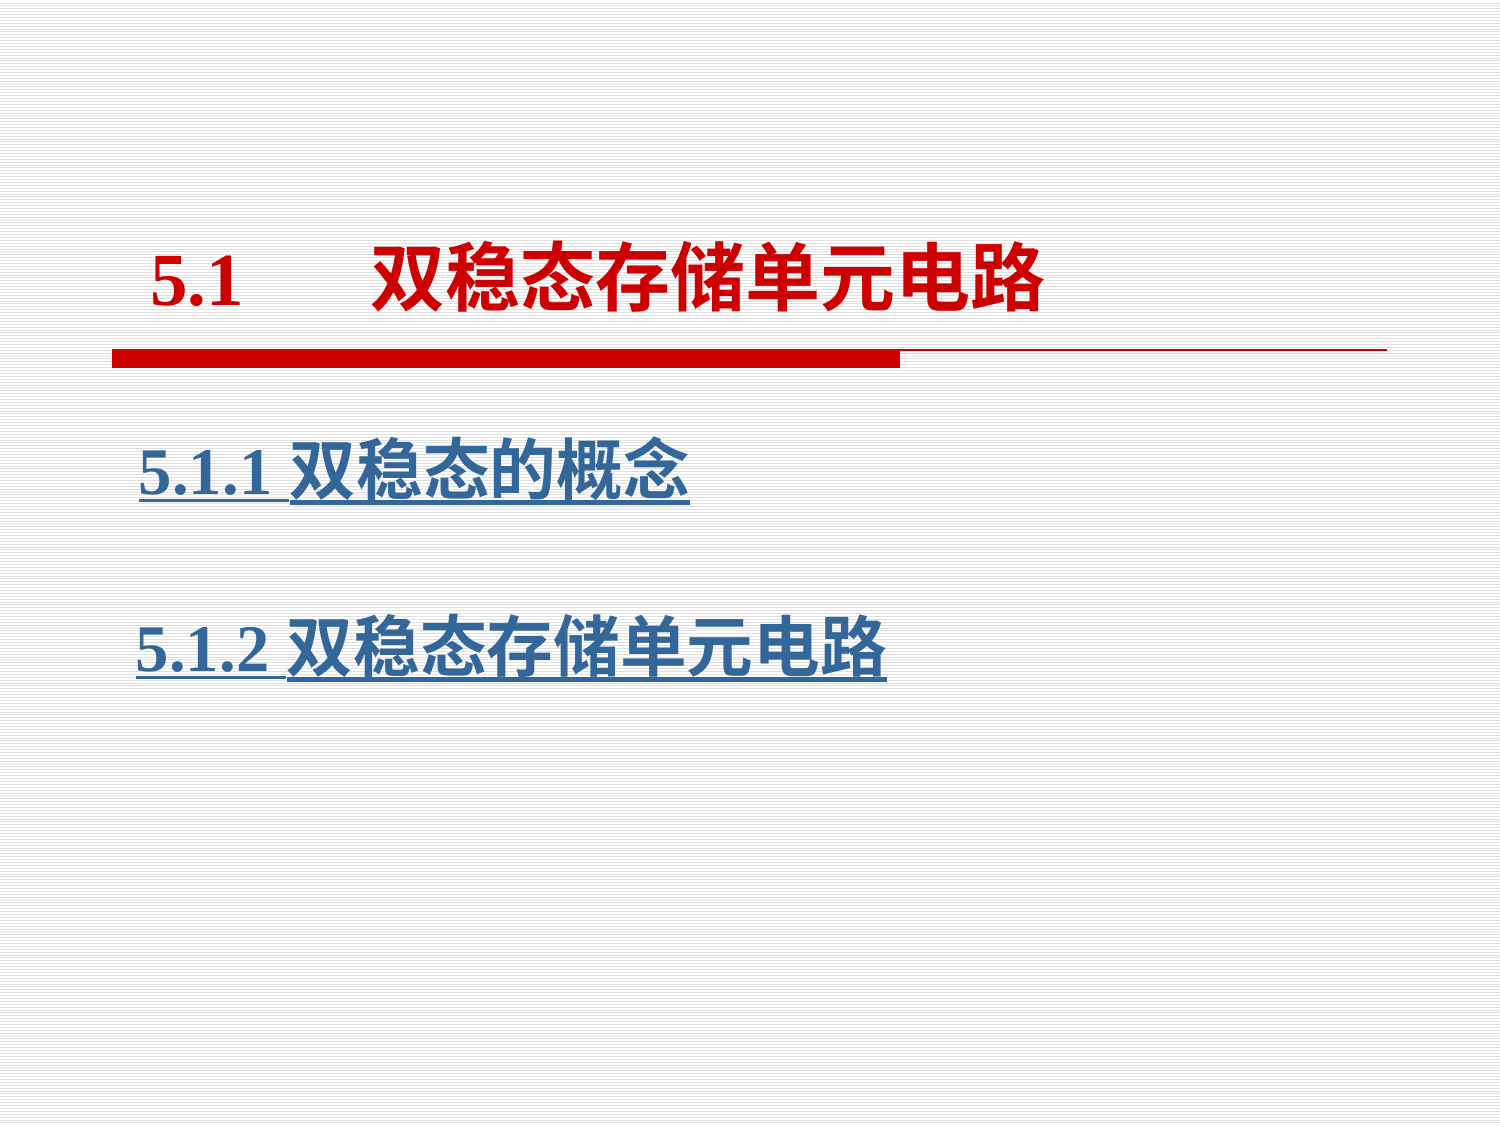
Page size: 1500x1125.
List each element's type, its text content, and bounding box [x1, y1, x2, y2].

text_box 5.1.2 双稳态存储单元电路 [121, 597, 1046, 710]
text_box 5.1 双稳态存储单元电路 [135, 196, 1294, 329]
text_box 5.1.1 双稳态的概念 [123, 420, 785, 533]
